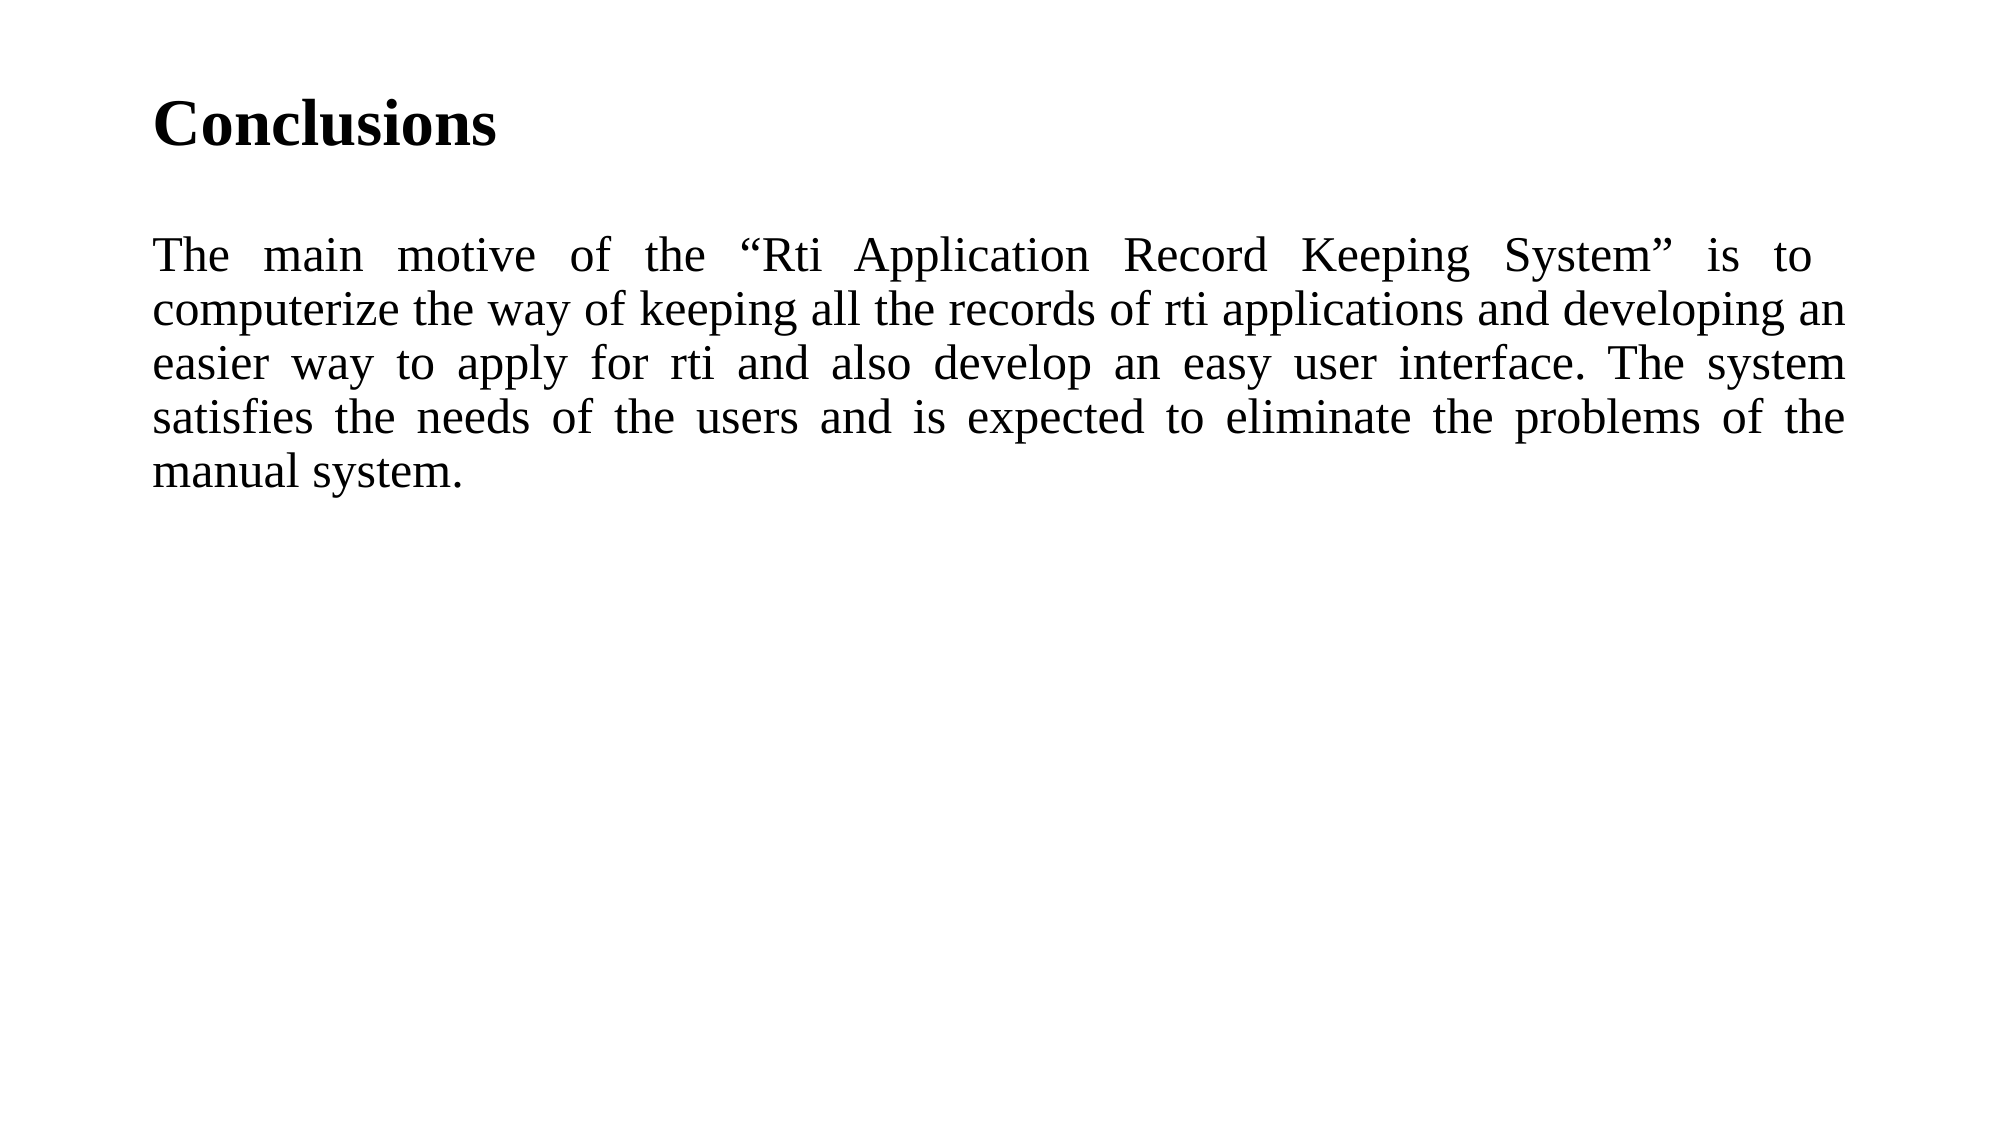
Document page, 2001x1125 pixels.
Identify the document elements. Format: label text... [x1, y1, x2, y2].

title Conclusions [137, 59, 1863, 188]
list The main motive of the “Rti Application Record Keeping System” is to computerize the way of keeping all the records of rti applications and developing an easier way to apply for rti and also develop an easy user interface. The system satisfies the needs of the users and is expected to eliminate the problems of the manual system. [137, 220, 1863, 1014]
